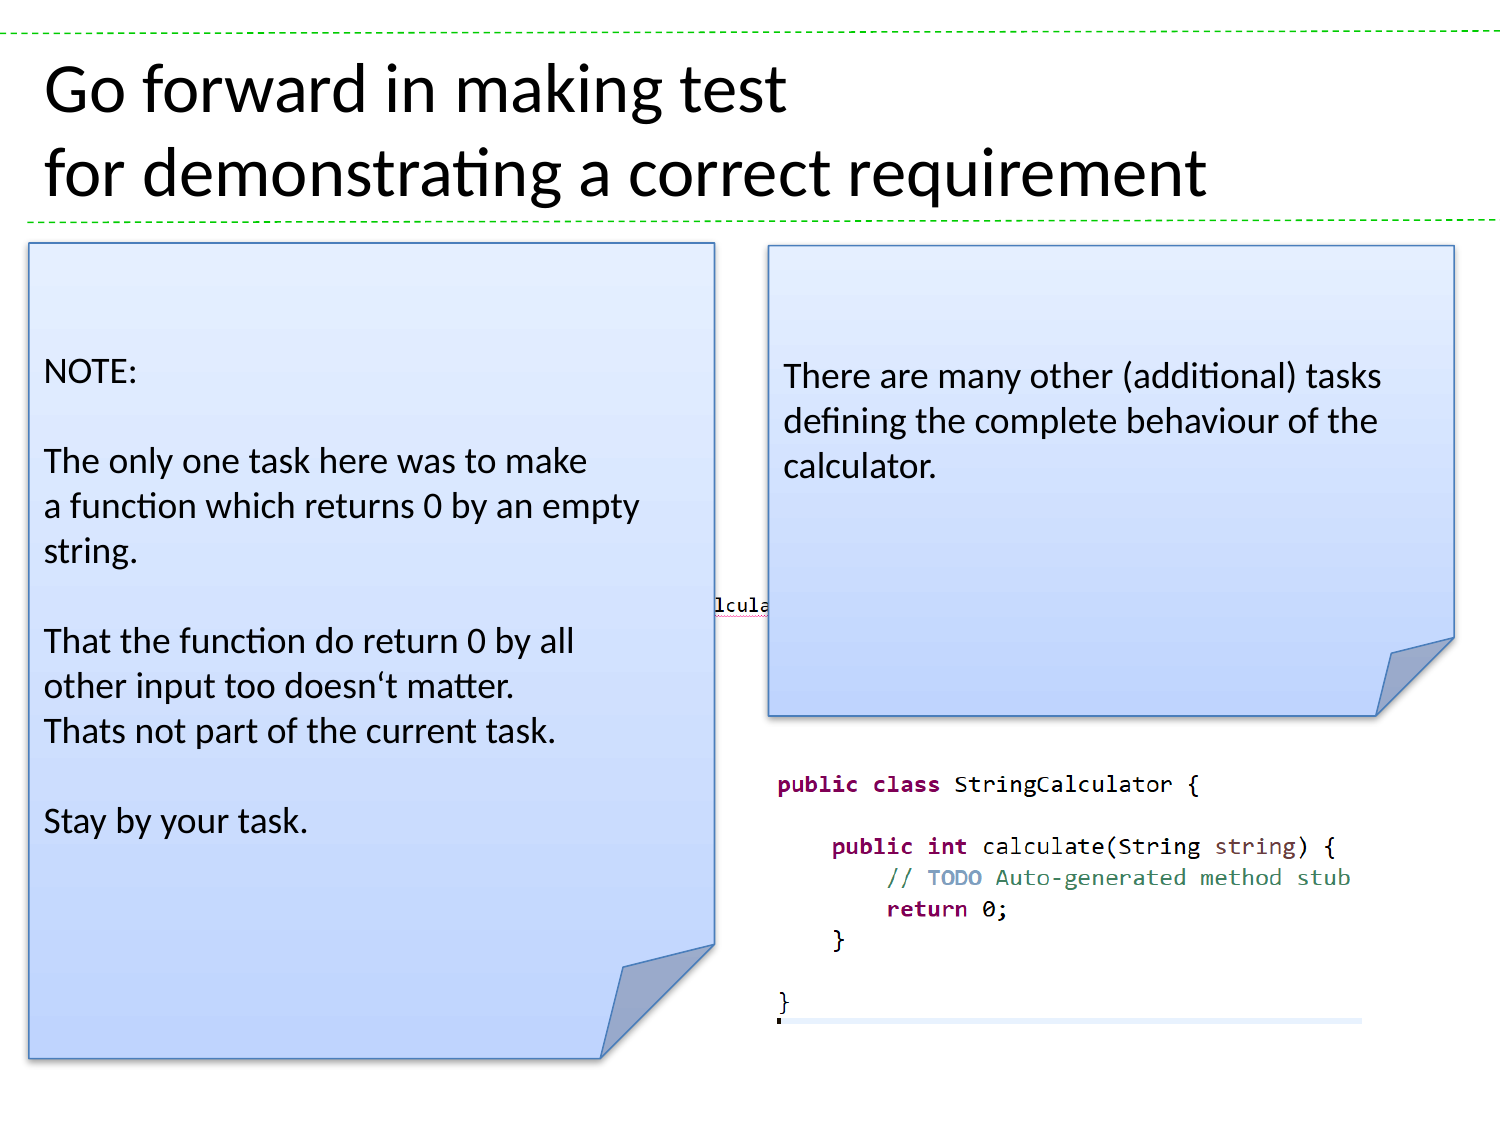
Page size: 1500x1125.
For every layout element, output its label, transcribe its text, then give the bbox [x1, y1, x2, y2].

picture [773, 767, 1362, 1024]
text_box NOTE: The only one task here was to make a function which returns 0 by an empty string. That the function do return 0 by all other input too doesn‘t matter. Thats not part of the current task. Stay by your task. [28, 242, 716, 1060]
picture [100, 503, 851, 704]
text_box There are many other (additional) tasks defining the complete behaviour of the calculator. [767, 244, 1455, 717]
title Go forward in making test for demonstrating a correct requirement [29, 32, 1483, 220]
